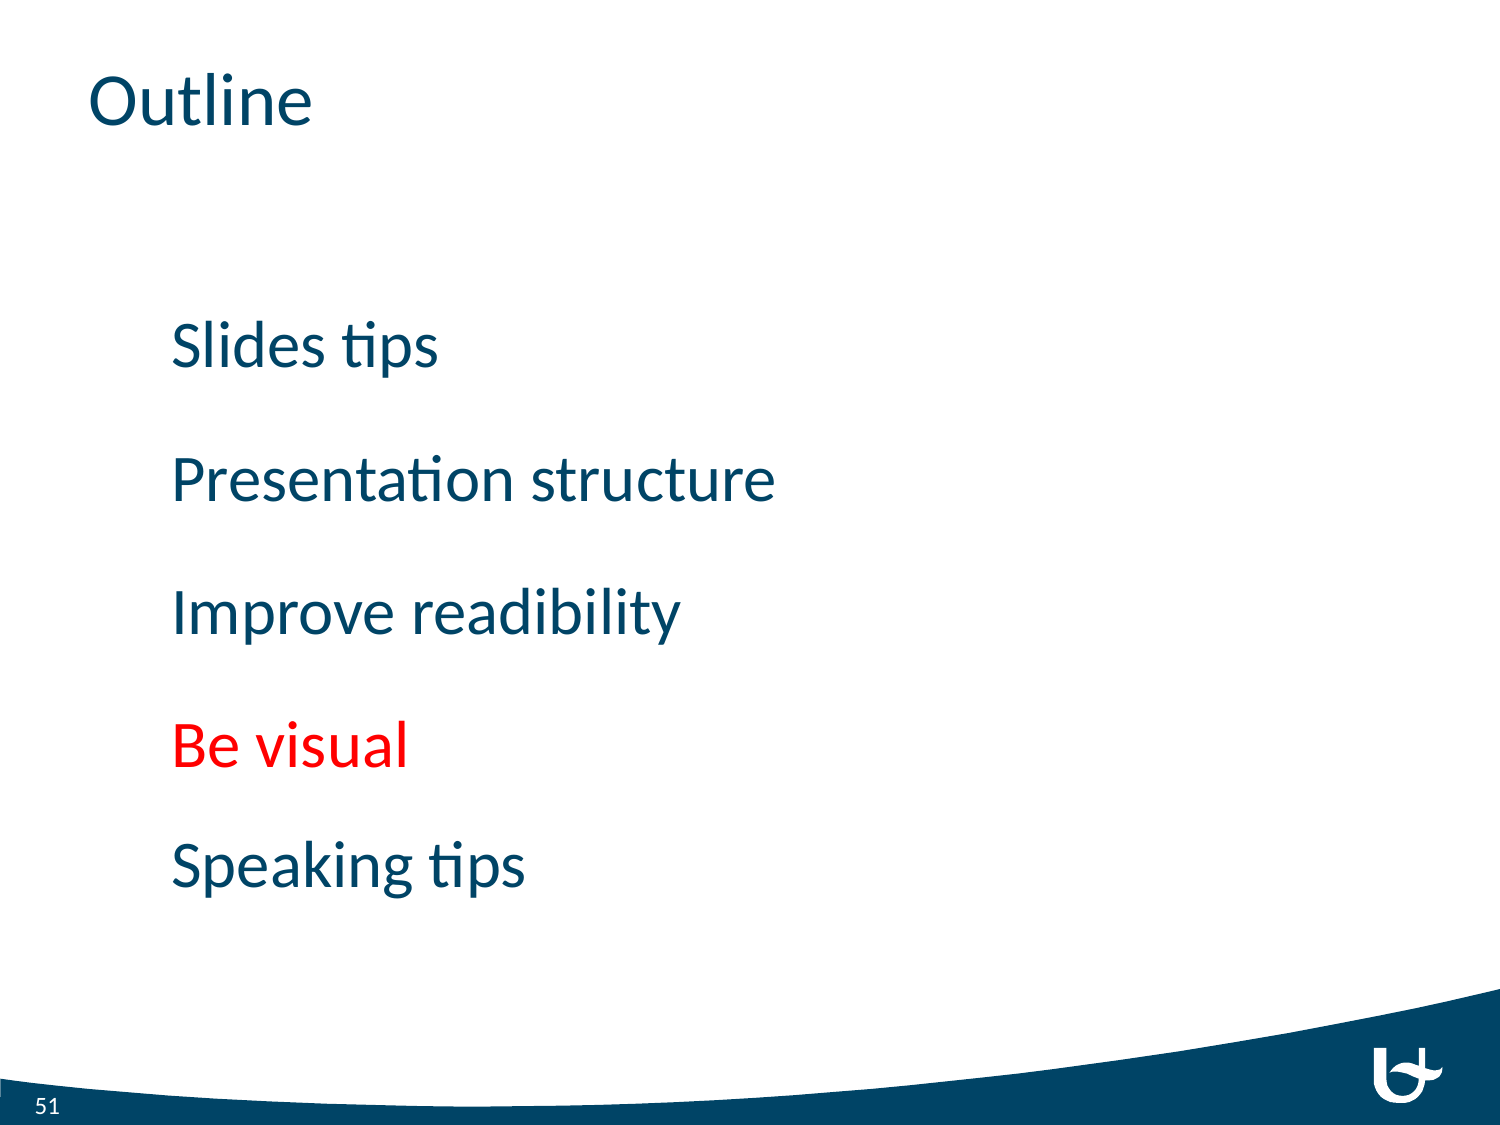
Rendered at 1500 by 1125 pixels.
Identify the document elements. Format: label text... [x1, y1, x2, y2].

title Outline [88, 19, 1412, 173]
list Slides tips Presentation structure Improve readibility Be visual Speaking tips [171, 255, 1447, 1059]
slide_number 51 [0, 1083, 75, 1125]
